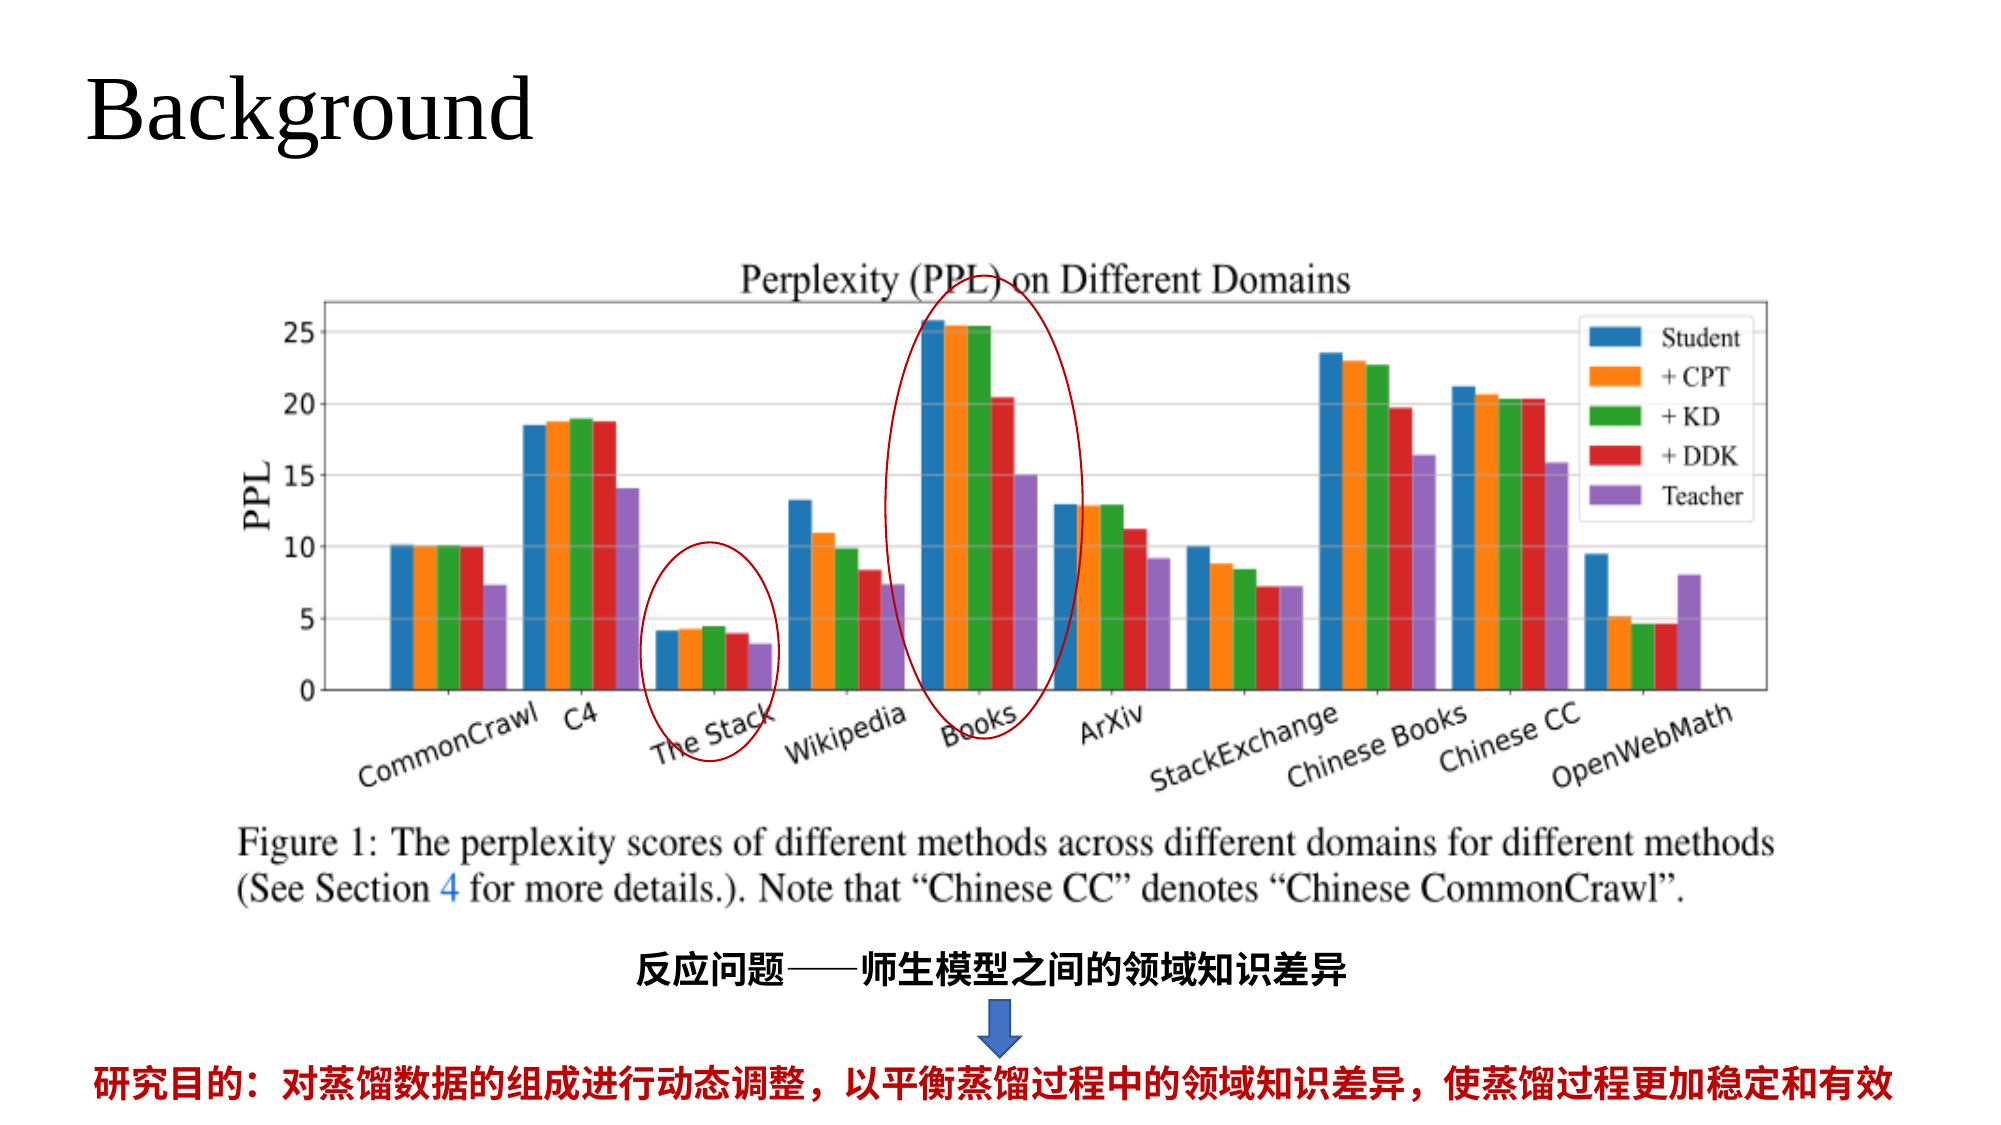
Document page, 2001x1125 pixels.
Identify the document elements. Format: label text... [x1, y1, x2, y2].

picture [199, 229, 1830, 935]
text_box 研究目的：对蒸馏数据的组成进行动态调整，以平衡蒸馏过程中的领域知识差异，使蒸馏过程更加稳定和有效 [78, 1052, 1951, 1125]
text_box 反应问题——师生模型之间的领域知识差异 [620, 938, 1380, 999]
text_box Background [70, 0, 1796, 219]
text_box [976, 999, 1024, 1059]
